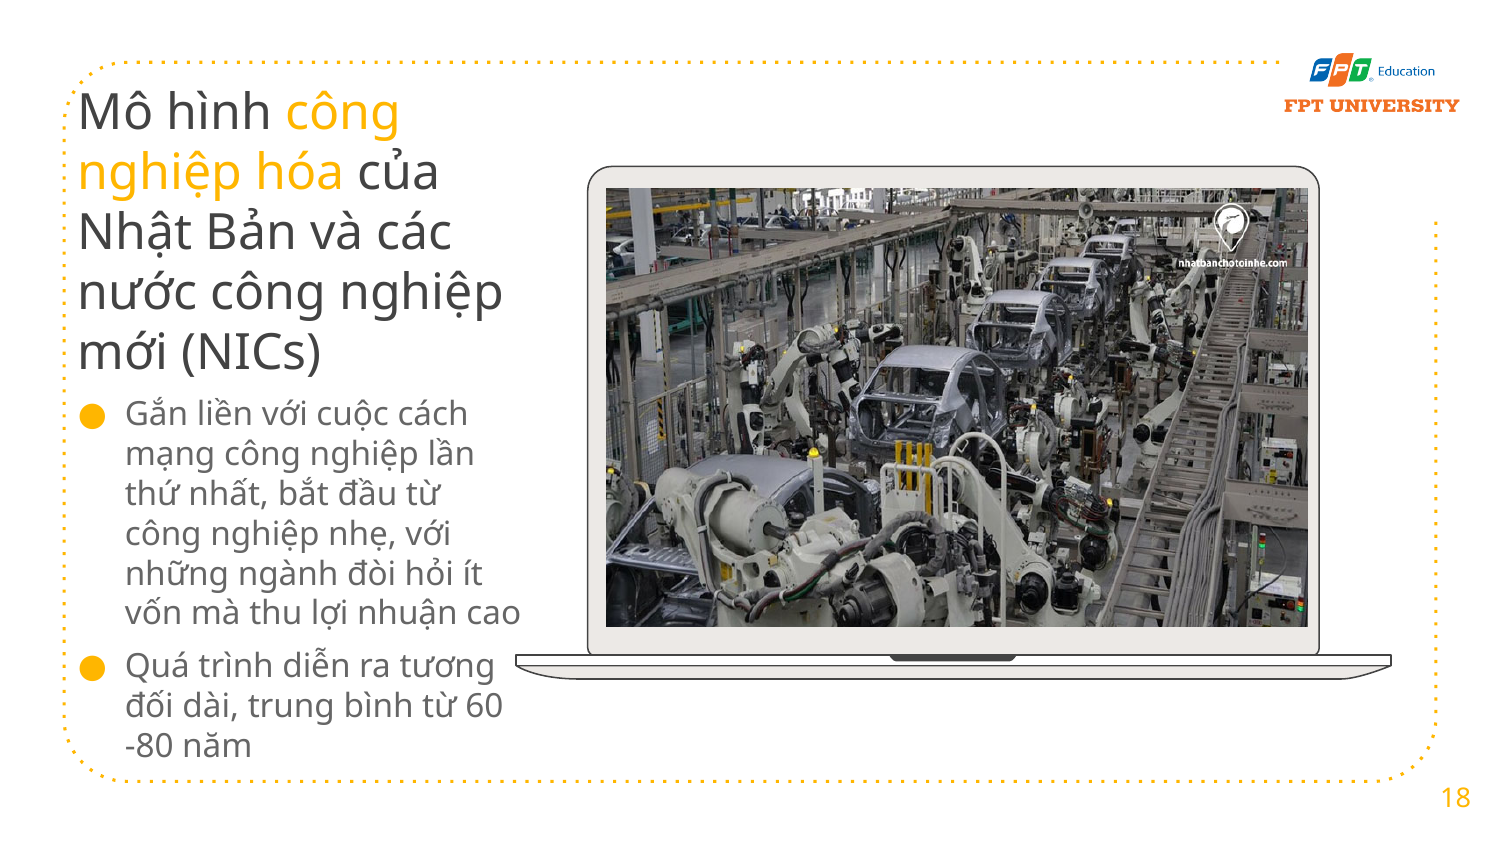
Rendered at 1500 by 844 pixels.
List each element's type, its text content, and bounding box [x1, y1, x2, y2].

picture [606, 188, 1308, 628]
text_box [515, 166, 1392, 680]
list Mô hình công nghiệp hóa của Nhật Bản và các nước công nghiệp mới (NICs) Gắn liền với cuộc cách mạng công nghiệp lần thứ nhất, bắt đầu từ công nghiệp nhẹ, với những ngành đòi hỏi ít vốn mà thu lợi nhuận cao Quá trình diễn ra tương đối dài, trung bình từ 60 -80 năm [62, 62, 538, 782]
picture [1277, 41, 1467, 124]
slide_number 18 [1411, 753, 1500, 844]
